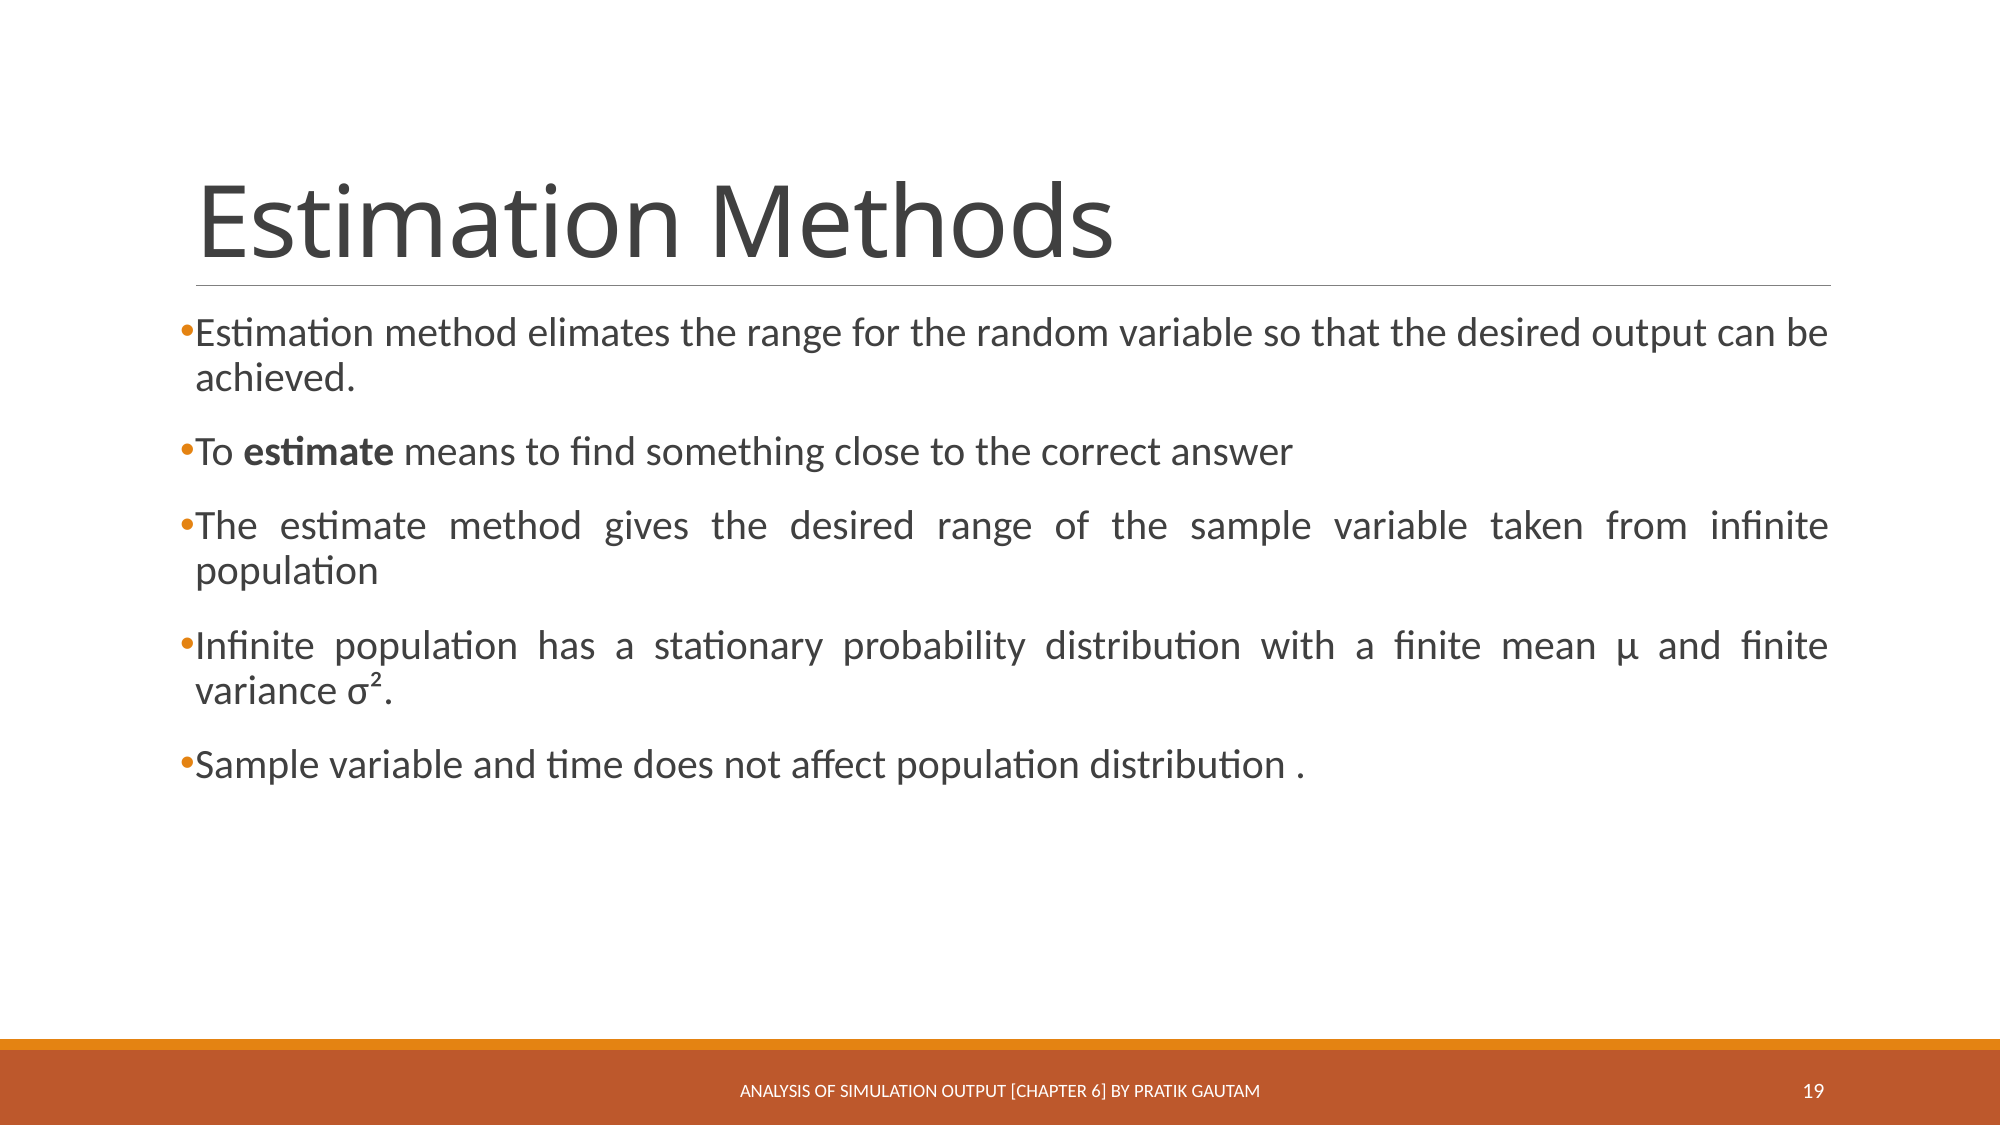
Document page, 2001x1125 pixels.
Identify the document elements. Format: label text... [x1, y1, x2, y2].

list Estimation method elimates the range for the random variable so that the desired output can be achieved. To estimate means to find something close to the correct answer The estimate method gives the desired range of the sample variable taken from infinite population Infinite population has a stationary probability distribution with a finite mean μ and finite variance σ². Sample variable and time does not affect population distribution . [180, 302, 1830, 963]
title Estimation Methods [180, 47, 1830, 285]
slide_number 19 [1624, 1059, 1840, 1120]
footer Analysis of Simulation Output [Chapter 6] By Pratik Gautam [604, 1059, 1396, 1120]
